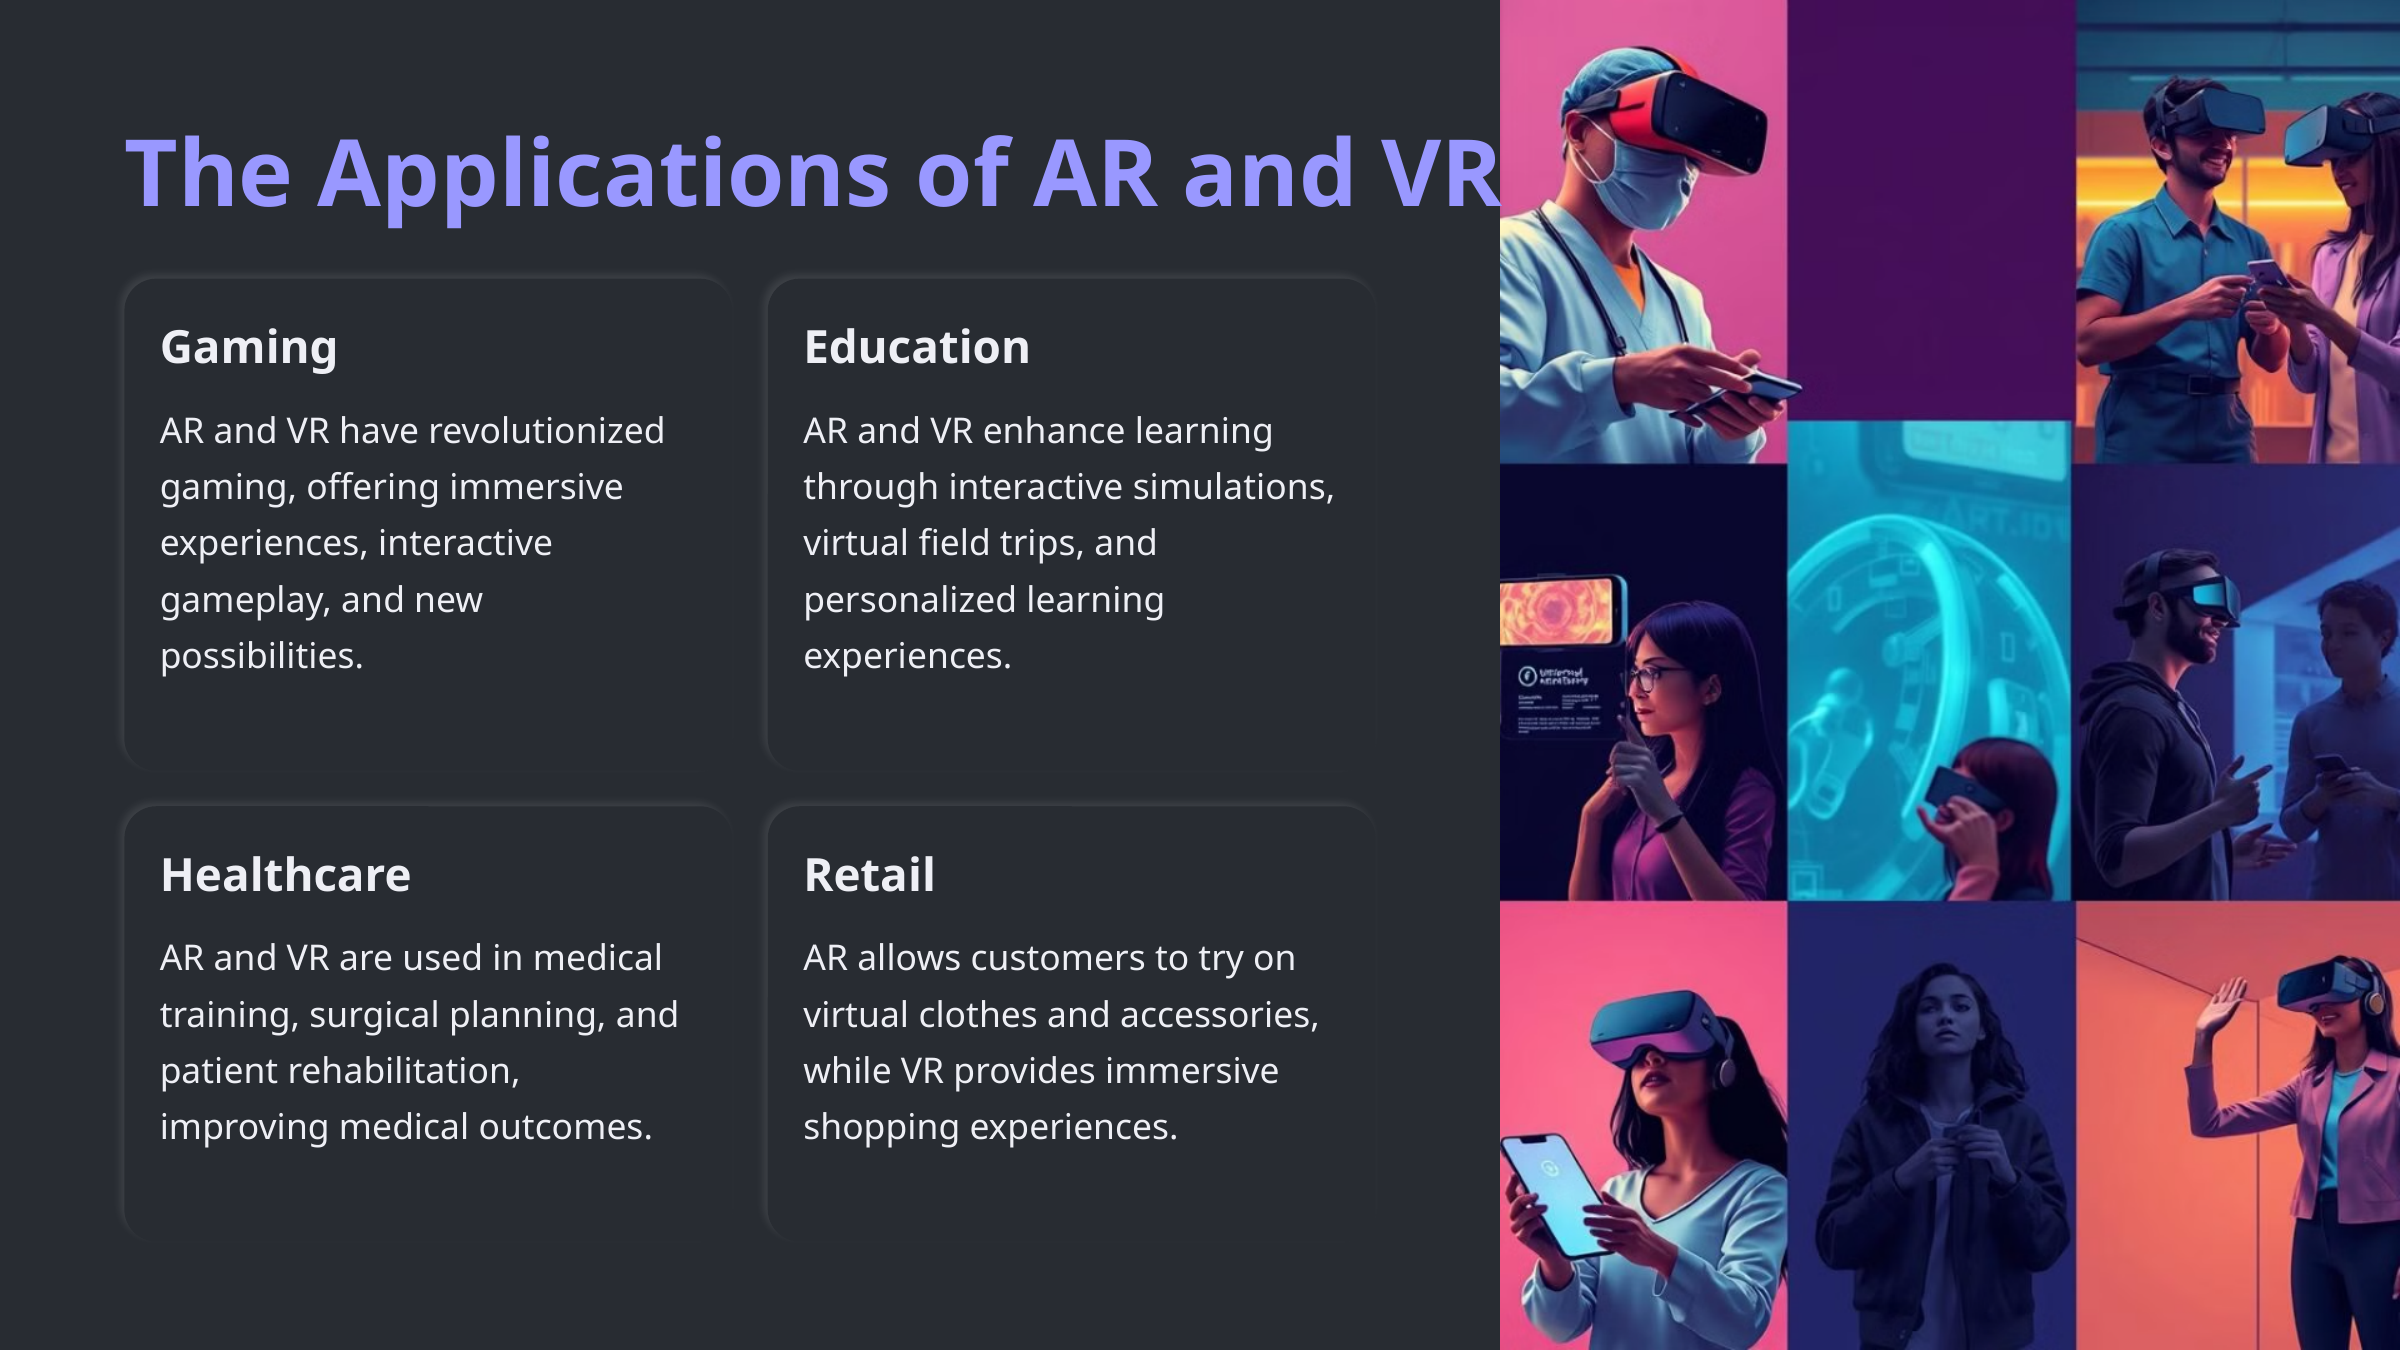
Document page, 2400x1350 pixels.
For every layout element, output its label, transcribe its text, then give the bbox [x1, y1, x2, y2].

text_box Education [803, 314, 1271, 373]
text_box AR and VR have revolutionized gaming, offering immersive experiences, interactive gameplay, and new possibilities. [159, 394, 697, 736]
text_box AR allows customers to try on virtual clothes and accessories, while VR provides immersive shopping experiences. [803, 921, 1341, 1206]
text_box [124, 806, 733, 1242]
picture [1499, 0, 2400, 1350]
text_box AR and VR enhance learning through interactive simulations, virtual field trips, and personalized learning experiences. [803, 394, 1341, 679]
text_box [124, 278, 733, 771]
text_box Gaming [159, 314, 628, 373]
text_box [767, 806, 1376, 1242]
text_box Retail [803, 841, 1271, 901]
text_box AR and VR are used in medical training, surgical planning, and patient rehabilitation, improving medical outcomes. [159, 921, 697, 1206]
text_box [767, 278, 1376, 771]
text_box The Applications of AR and VR [124, 108, 1375, 226]
text_box Healthcare [159, 841, 628, 901]
